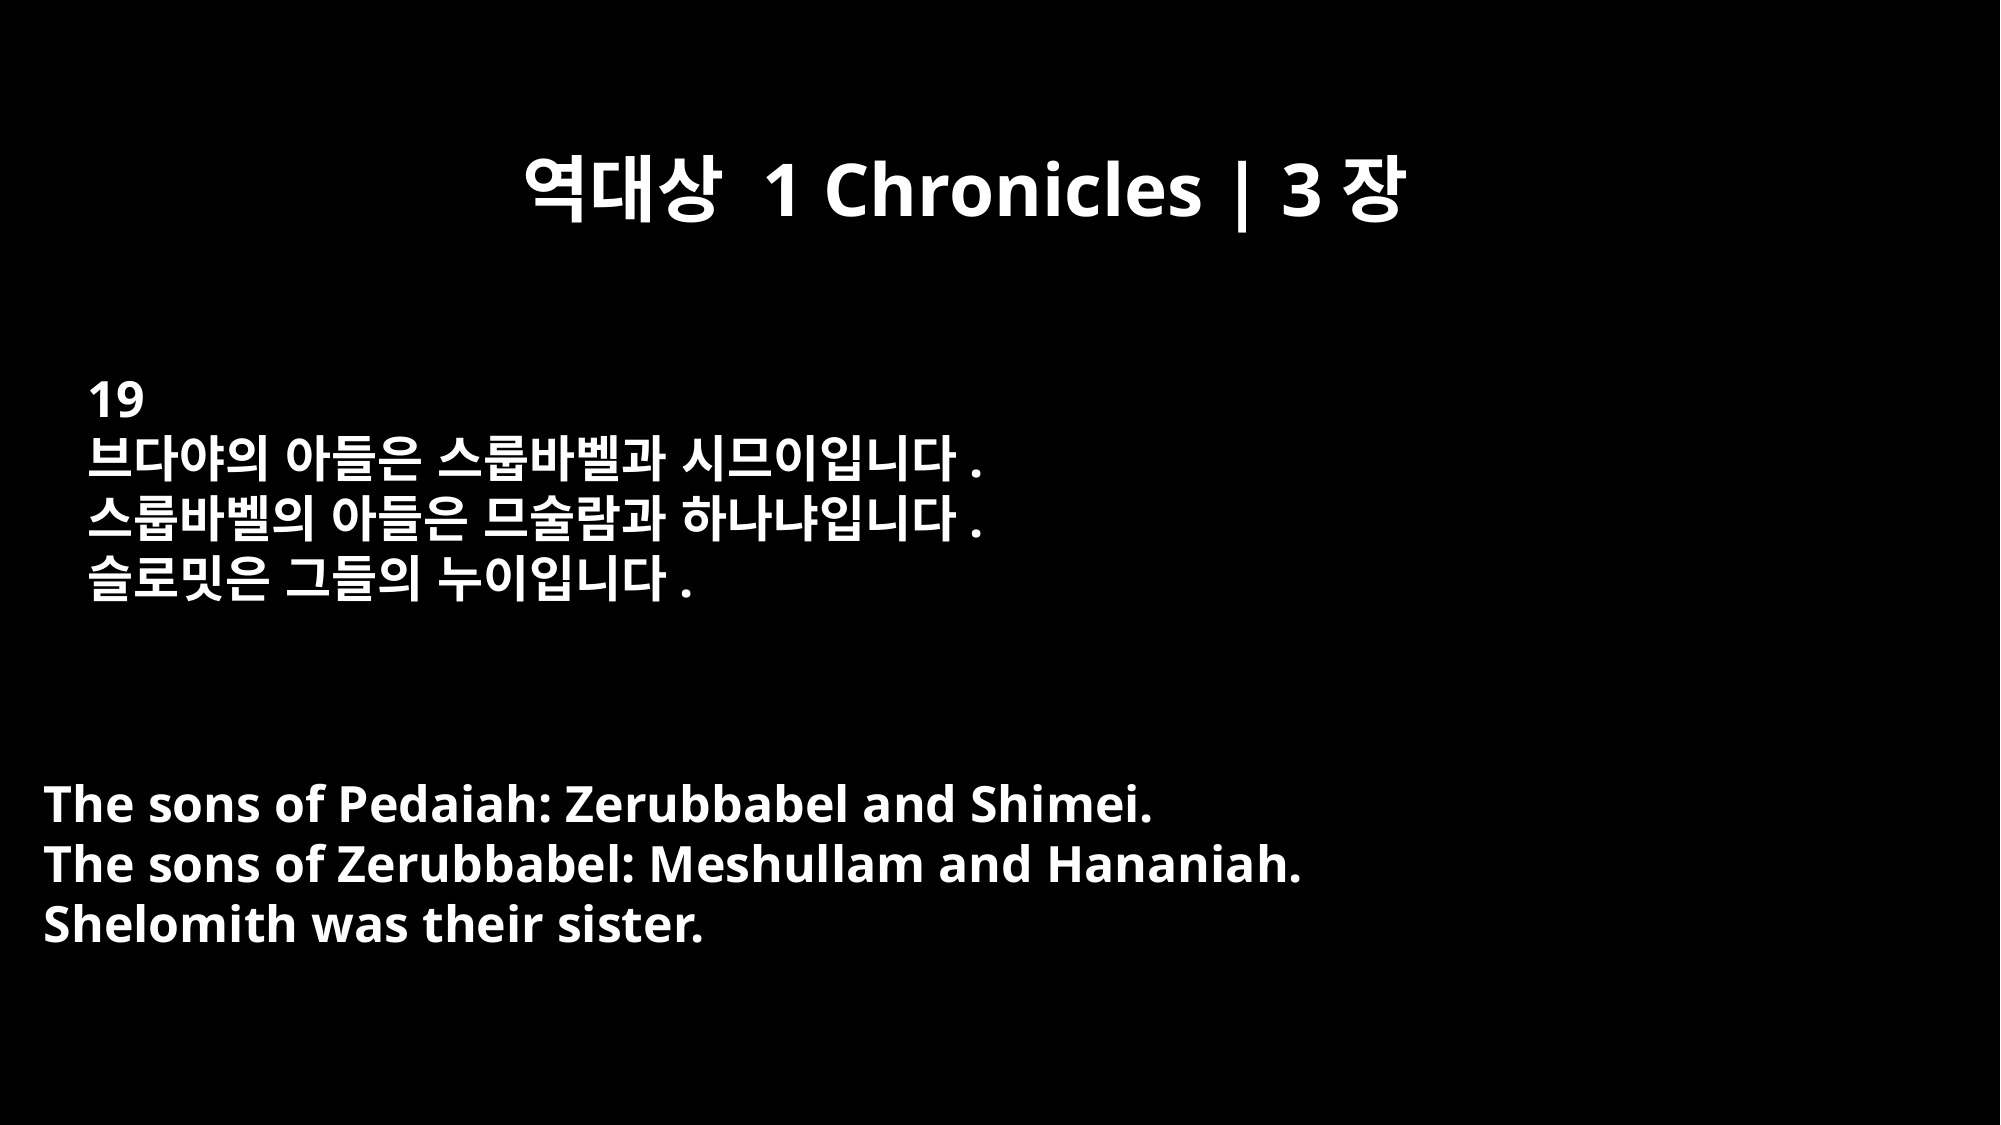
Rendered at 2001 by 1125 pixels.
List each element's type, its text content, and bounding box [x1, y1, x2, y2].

text_box 역대상 1 Chronicles | 3장 [507, 136, 1424, 239]
text_box The sons of Pedaiah: Zerubbabel and Shimei. The sons of Zerubbabel: Meshullam and Hananiah. Shelomith was their sister. [29, 764, 1319, 960]
text_box 19 브다야의 아들은 스룹바벨과 시므이입니다. 스룹바벨의 아들은 므술람과 하나냐입니다. 슬로밋은 그들의 누이입니다. [73, 359, 999, 615]
